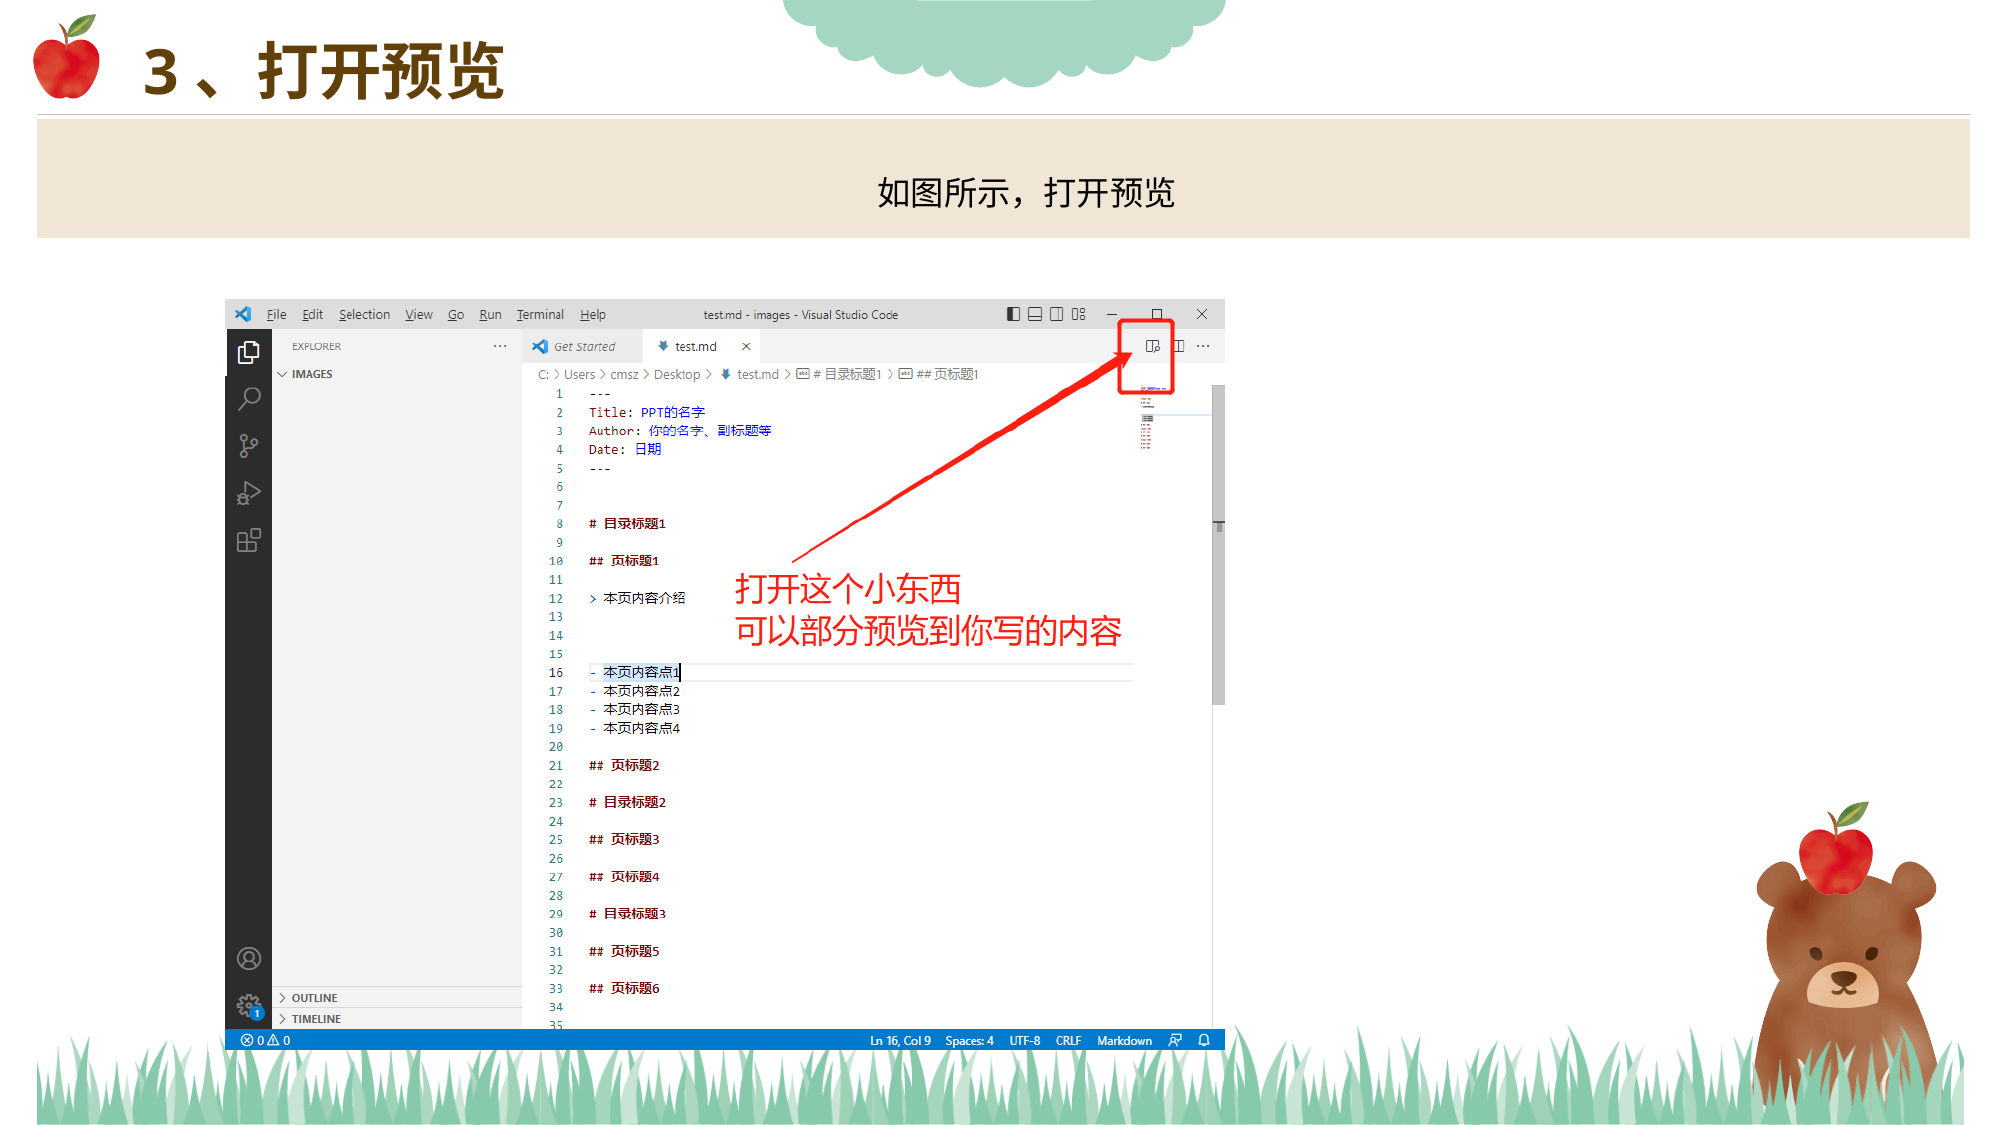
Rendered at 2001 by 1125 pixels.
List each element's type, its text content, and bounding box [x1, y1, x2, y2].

title 3、打开预览 [128, 0, 1921, 119]
picture [0, 0, 2001, 1125]
